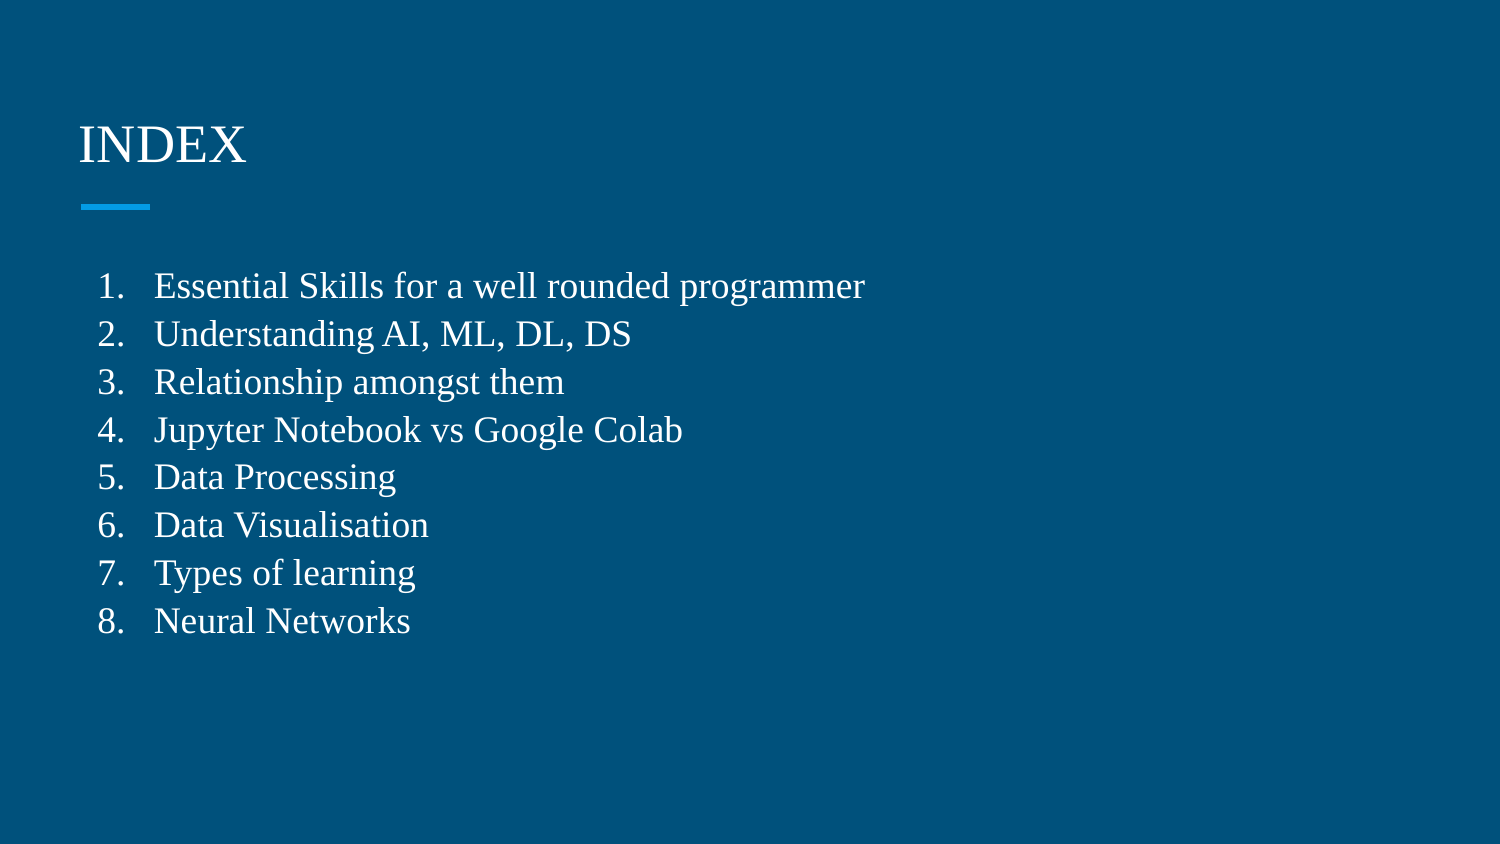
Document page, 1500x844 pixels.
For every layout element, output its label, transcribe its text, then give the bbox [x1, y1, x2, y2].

list Essential Skills for a well rounded programmer Understanding AI, ML, DL, DS Relationship amongst them Jupyter Notebook vs Google Colab Data Processing Data Visualisation Types of learning Neural Networks [63, 244, 1437, 750]
text_box INDEX [63, 93, 1437, 189]
